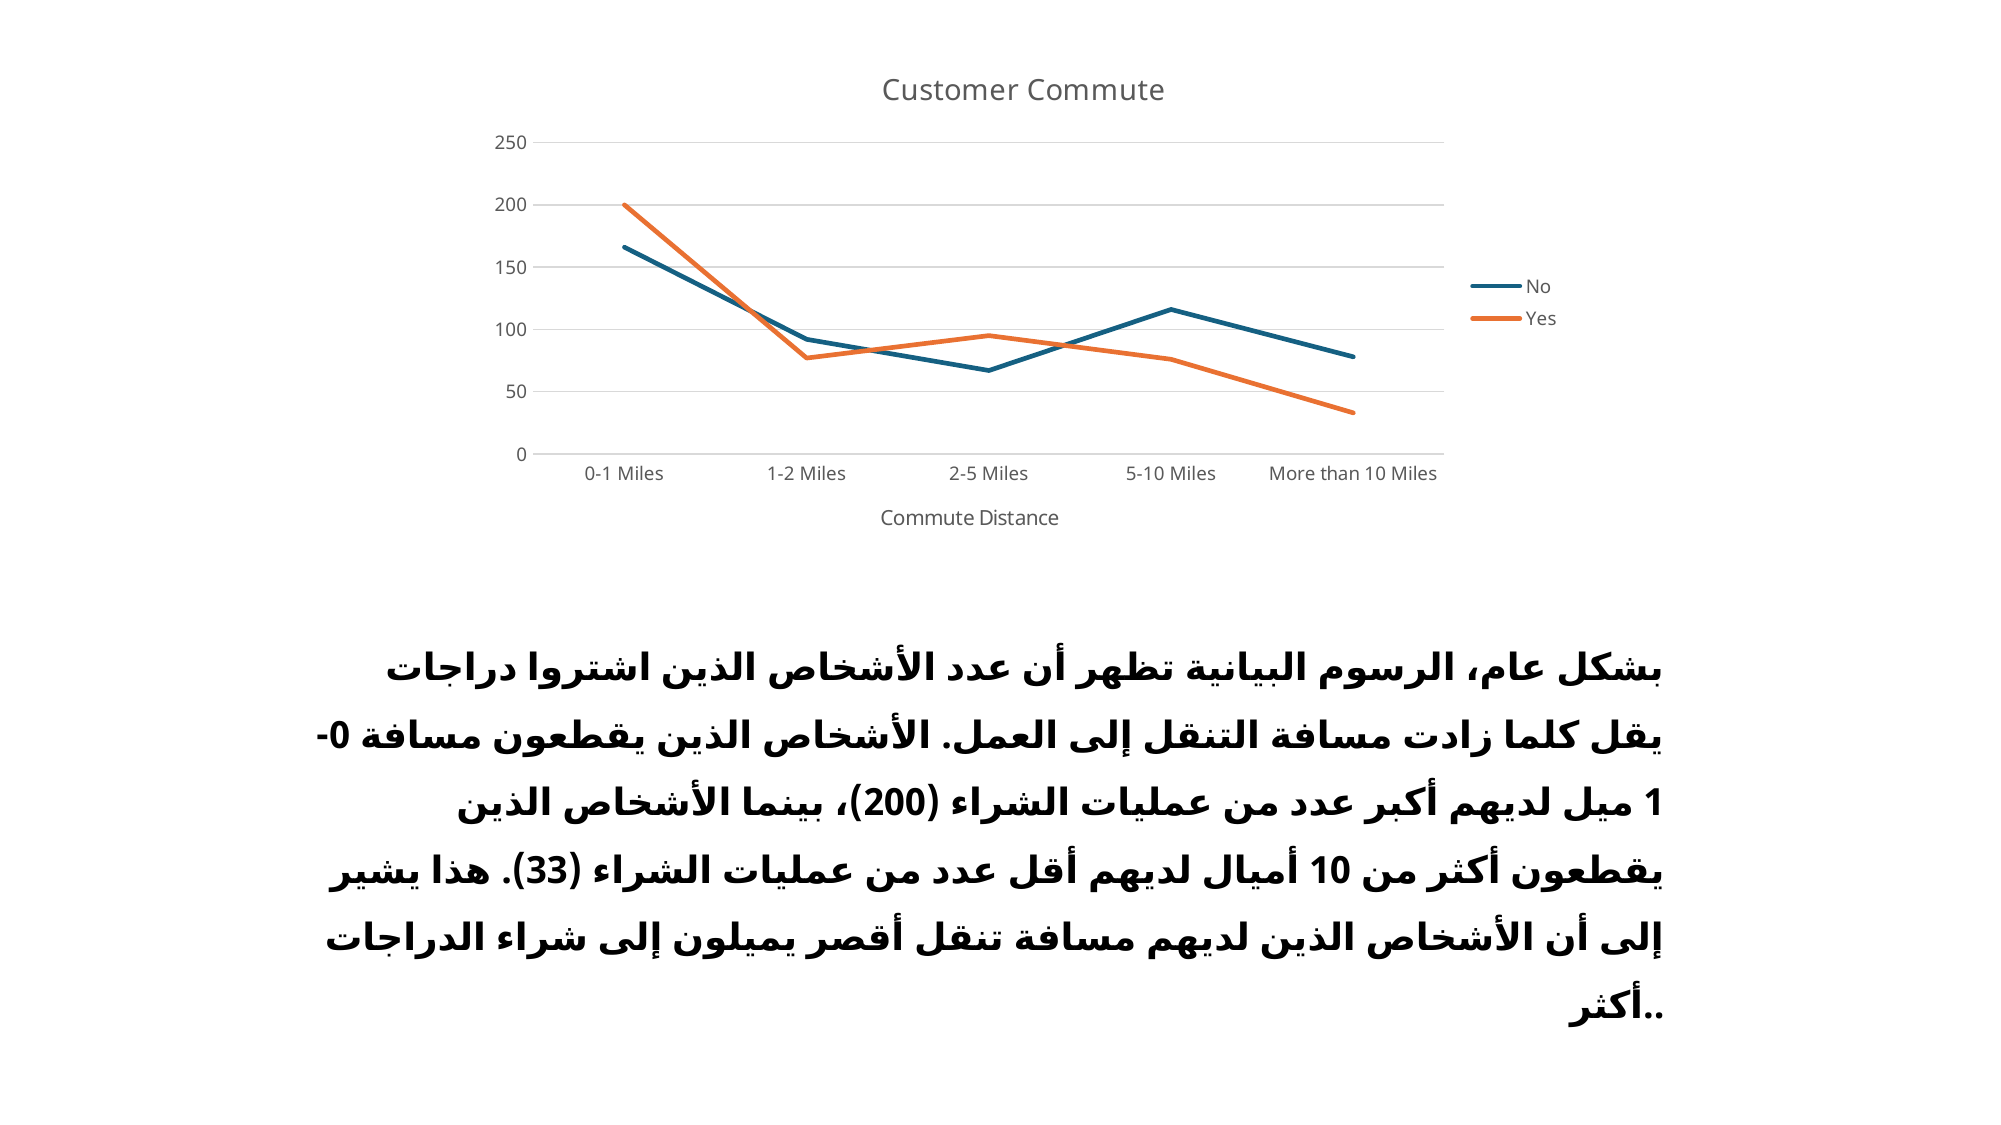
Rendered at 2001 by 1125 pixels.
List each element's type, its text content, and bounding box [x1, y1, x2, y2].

text_box بشكل عام، الرسوم البيانية تظهر أن عدد الأشخاص الذين اشتروا دراجات يقل كلما زادت مسافة التنقل إلى العمل. الأشخاص الذين يقطعون مسافة 0-1 ميل لديهم أكبر عدد من عمليات الشراء (200)، بينما الأشخاص الذين يقطعون أكثر من 10 أميال لديهم أقل عدد من عمليات الشراء (33). هذا يشير إلى أن الأشخاص الذين لديهم مسافة تنقل أقصر يميلون إلى شراء الدراجات أكثر.. [294, 613, 1680, 1034]
chart [471, 41, 1577, 563]
